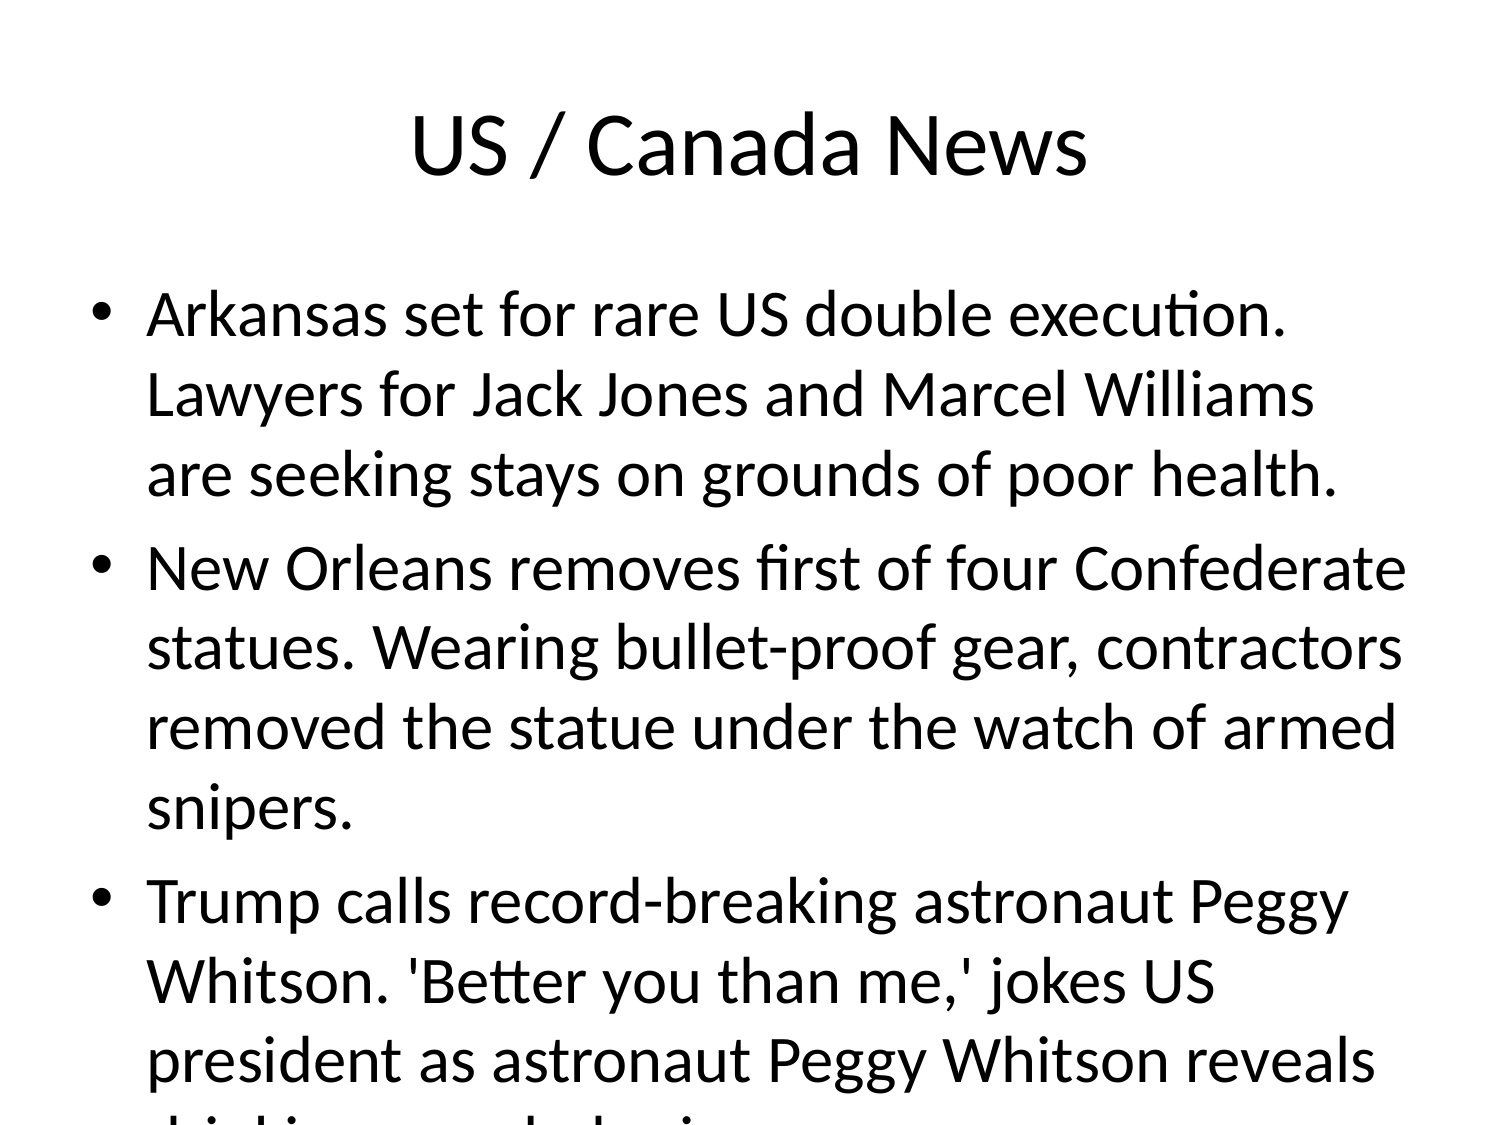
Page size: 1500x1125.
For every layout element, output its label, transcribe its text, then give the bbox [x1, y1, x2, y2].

list Arkansas set for rare US double execution. Lawyers for Jack Jones and Marcel Williams are seeking stays on grounds of poor health. New Orleans removes first of four Confederate statues. Wearing bullet-proof gear, contractors removed the statue under the watch of armed snipers. Trump calls record-breaking astronaut Peggy Whitson. 'Better you than me,' jokes US president as astronaut Peggy Whitson reveals drinking recycled urine. [75, 262, 1425, 1005]
title US / Canada News [75, 45, 1425, 233]
